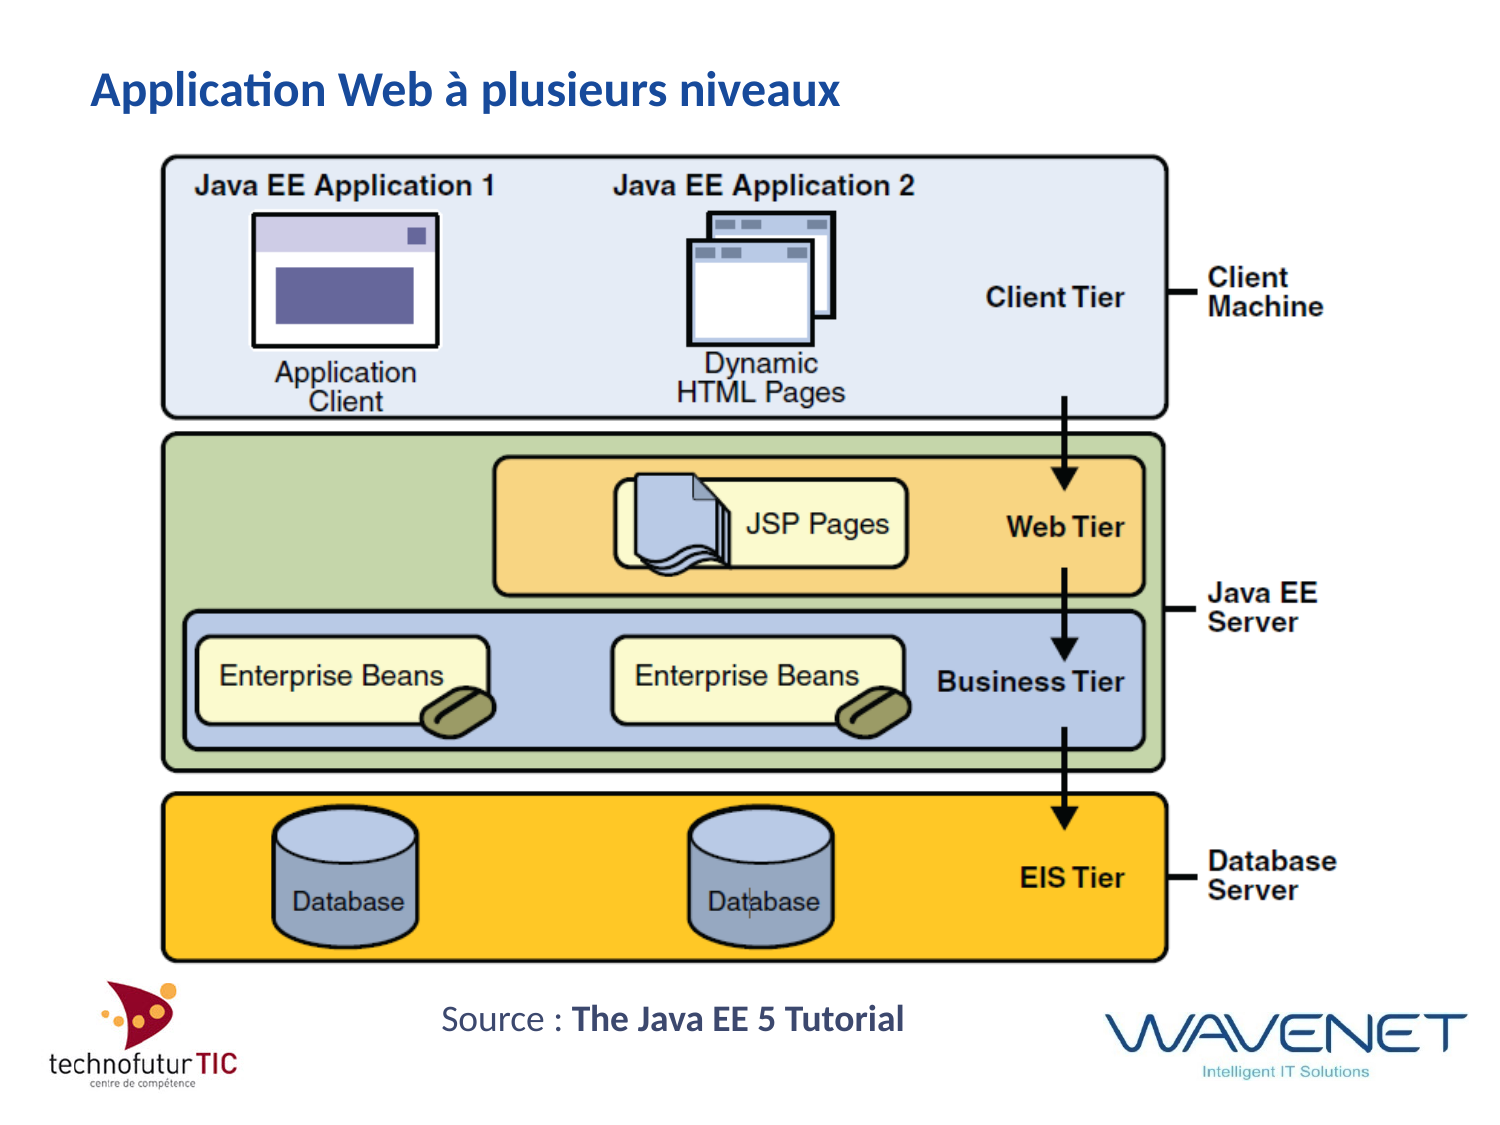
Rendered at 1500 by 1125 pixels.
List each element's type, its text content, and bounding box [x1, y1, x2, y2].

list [146, 142, 1354, 983]
text_box Source : The Java EE 5 Tutorial [395, 1027, 951, 1046]
picture [1103, 1012, 1469, 1081]
title Application Web à plusieurs niveaux [72, 47, 1426, 145]
picture [41, 970, 245, 1094]
